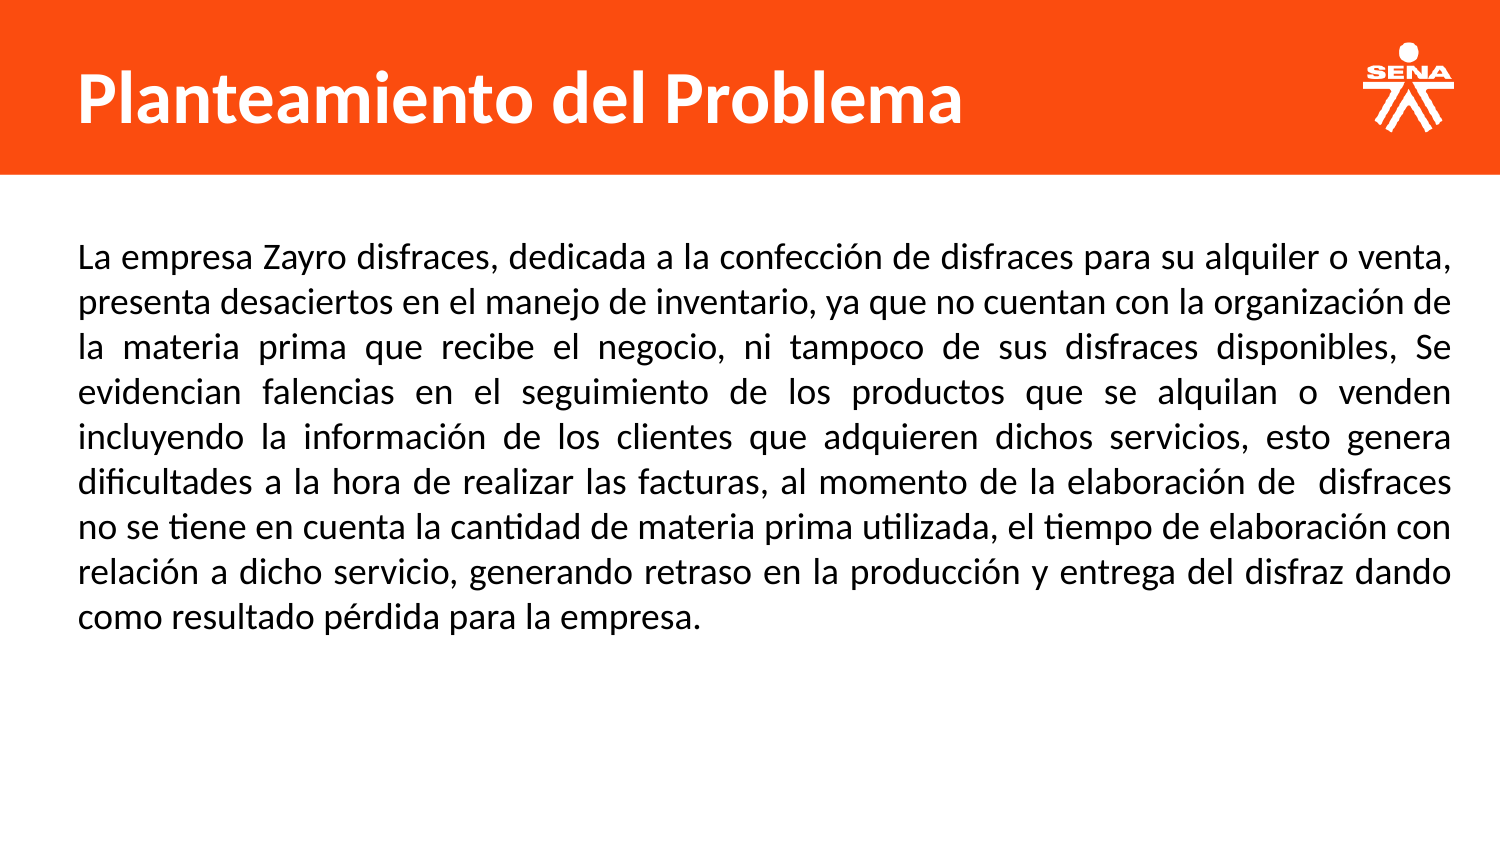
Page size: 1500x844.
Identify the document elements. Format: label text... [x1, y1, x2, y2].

text_box La empresa Zayro disfraces, dedicada a la confección de disfraces para su alquiler o venta, presenta desaciertos en el manejo de inventario, ya que no cuentan con la organización de la materia prima que recibe el negocio, ni tampoco de sus disfraces disponibles, Se evidencian falencias en el seguimiento de los productos que se alquilan o venden incluyendo la información de los clientes que adquieren dichos servicios, esto genera dificultades a la hora de realizar las facturas, al momento de la elaboración de disfraces no se tiene en cuenta la cantidad de materia prima utilizada, el tiempo de elaboración con relación a dicho servicio, generando retraso en la producción y entrega del disfraz dando como resultado pérdida para la empresa. [62, 224, 1469, 645]
picture [0, 0, 1500, 844]
text_box Planteamiento del Problema [62, 40, 1050, 146]
